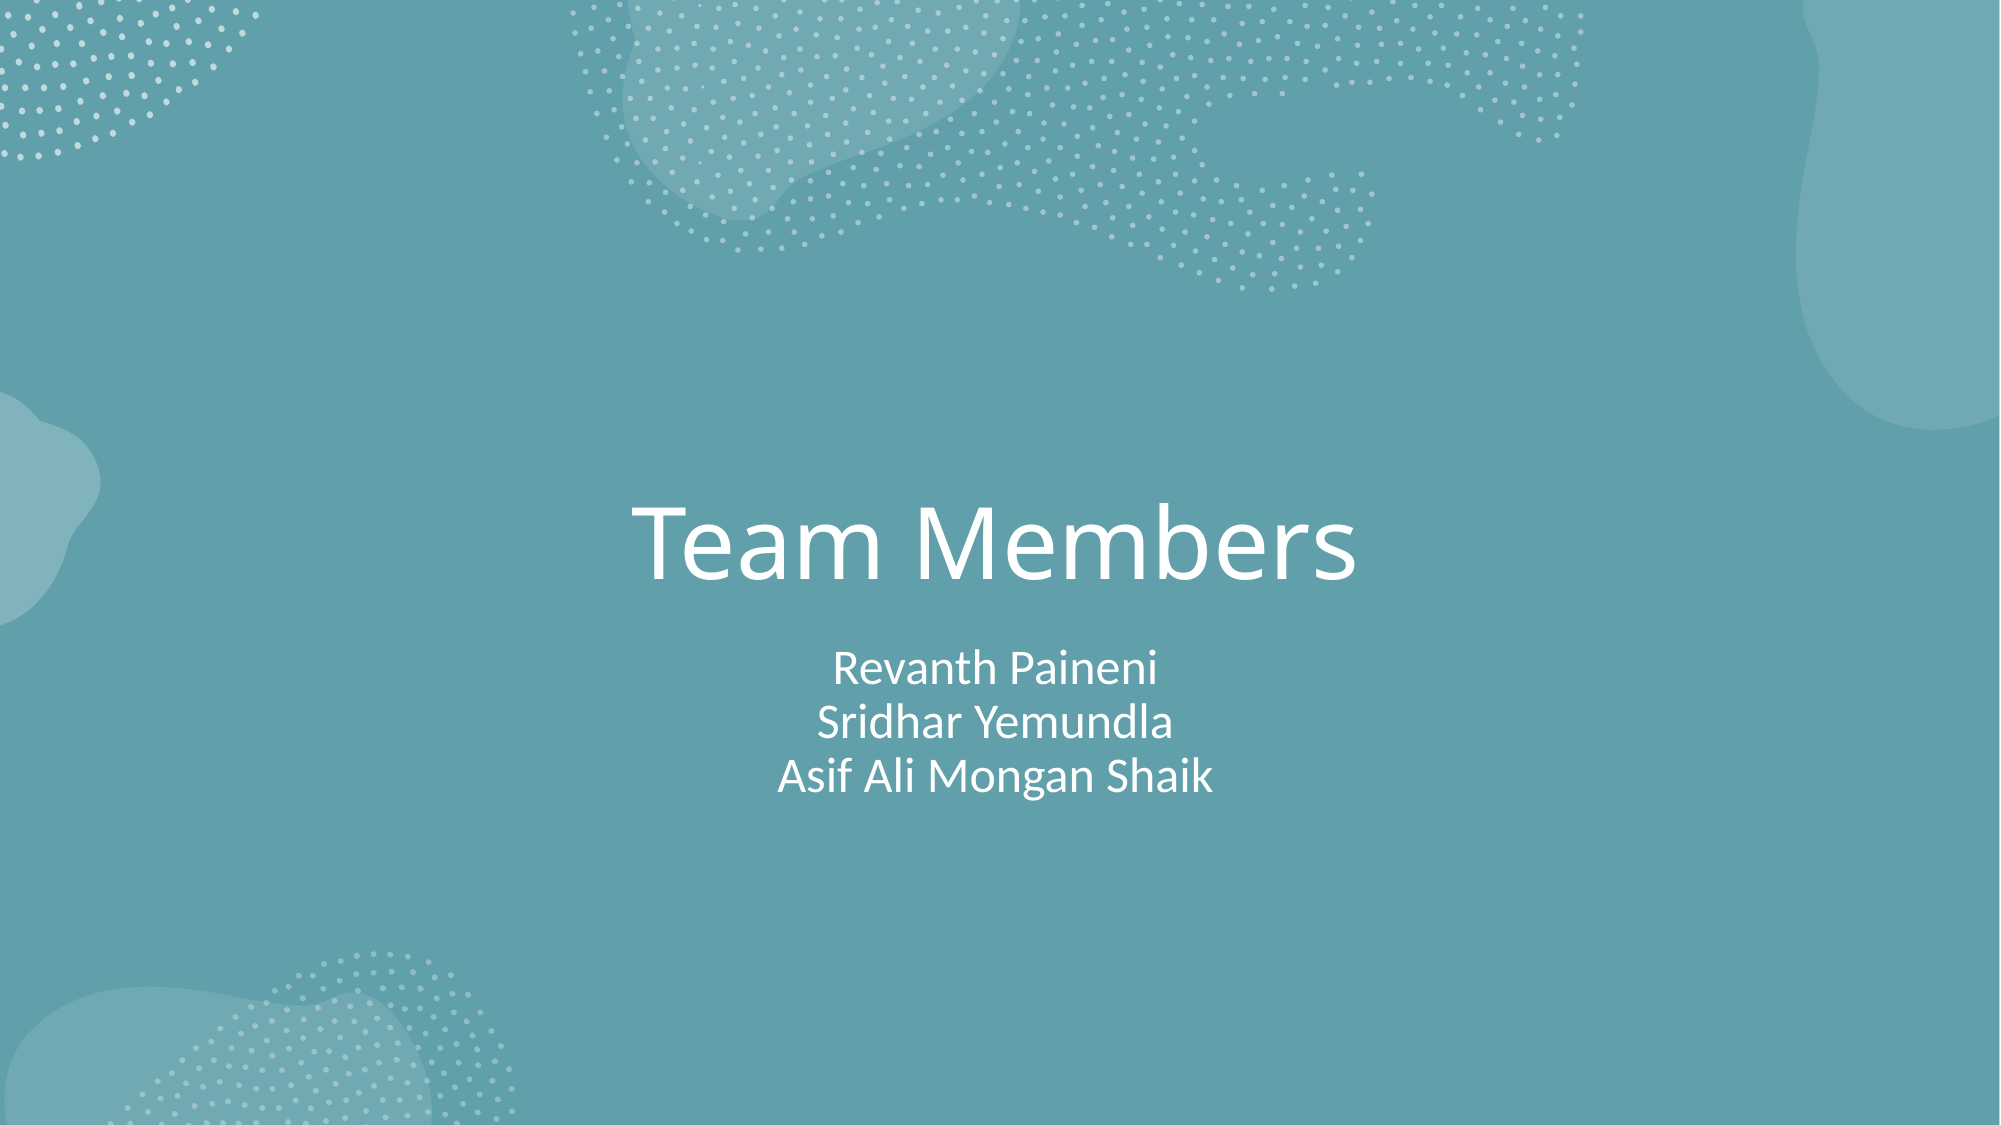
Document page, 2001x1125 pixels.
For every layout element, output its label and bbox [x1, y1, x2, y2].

text_box [0, 0, 2000, 1125]
